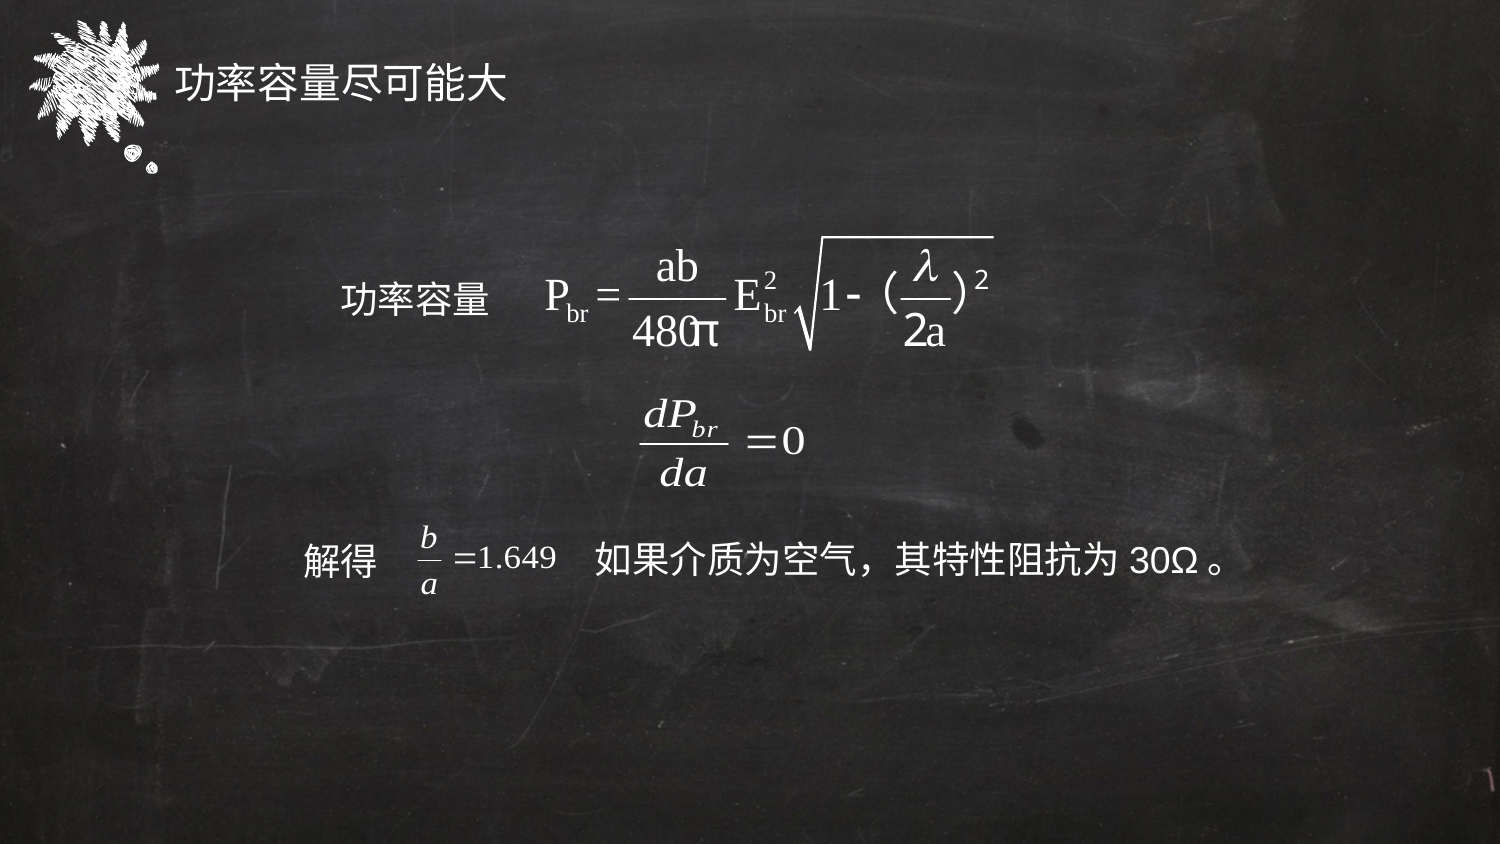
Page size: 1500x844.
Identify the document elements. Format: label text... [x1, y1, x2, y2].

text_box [29, 19, 160, 174]
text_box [631, 386, 810, 493]
text_box 功率容量 [325, 268, 514, 329]
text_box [537, 225, 1002, 361]
text_box 如果介质为空气，其特性阻抗为30Ω。 [566, 528, 1261, 589]
picture [0, 0, 1500, 844]
text_box 功率容量尽可能大 [163, 49, 561, 114]
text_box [286, 516, 563, 600]
